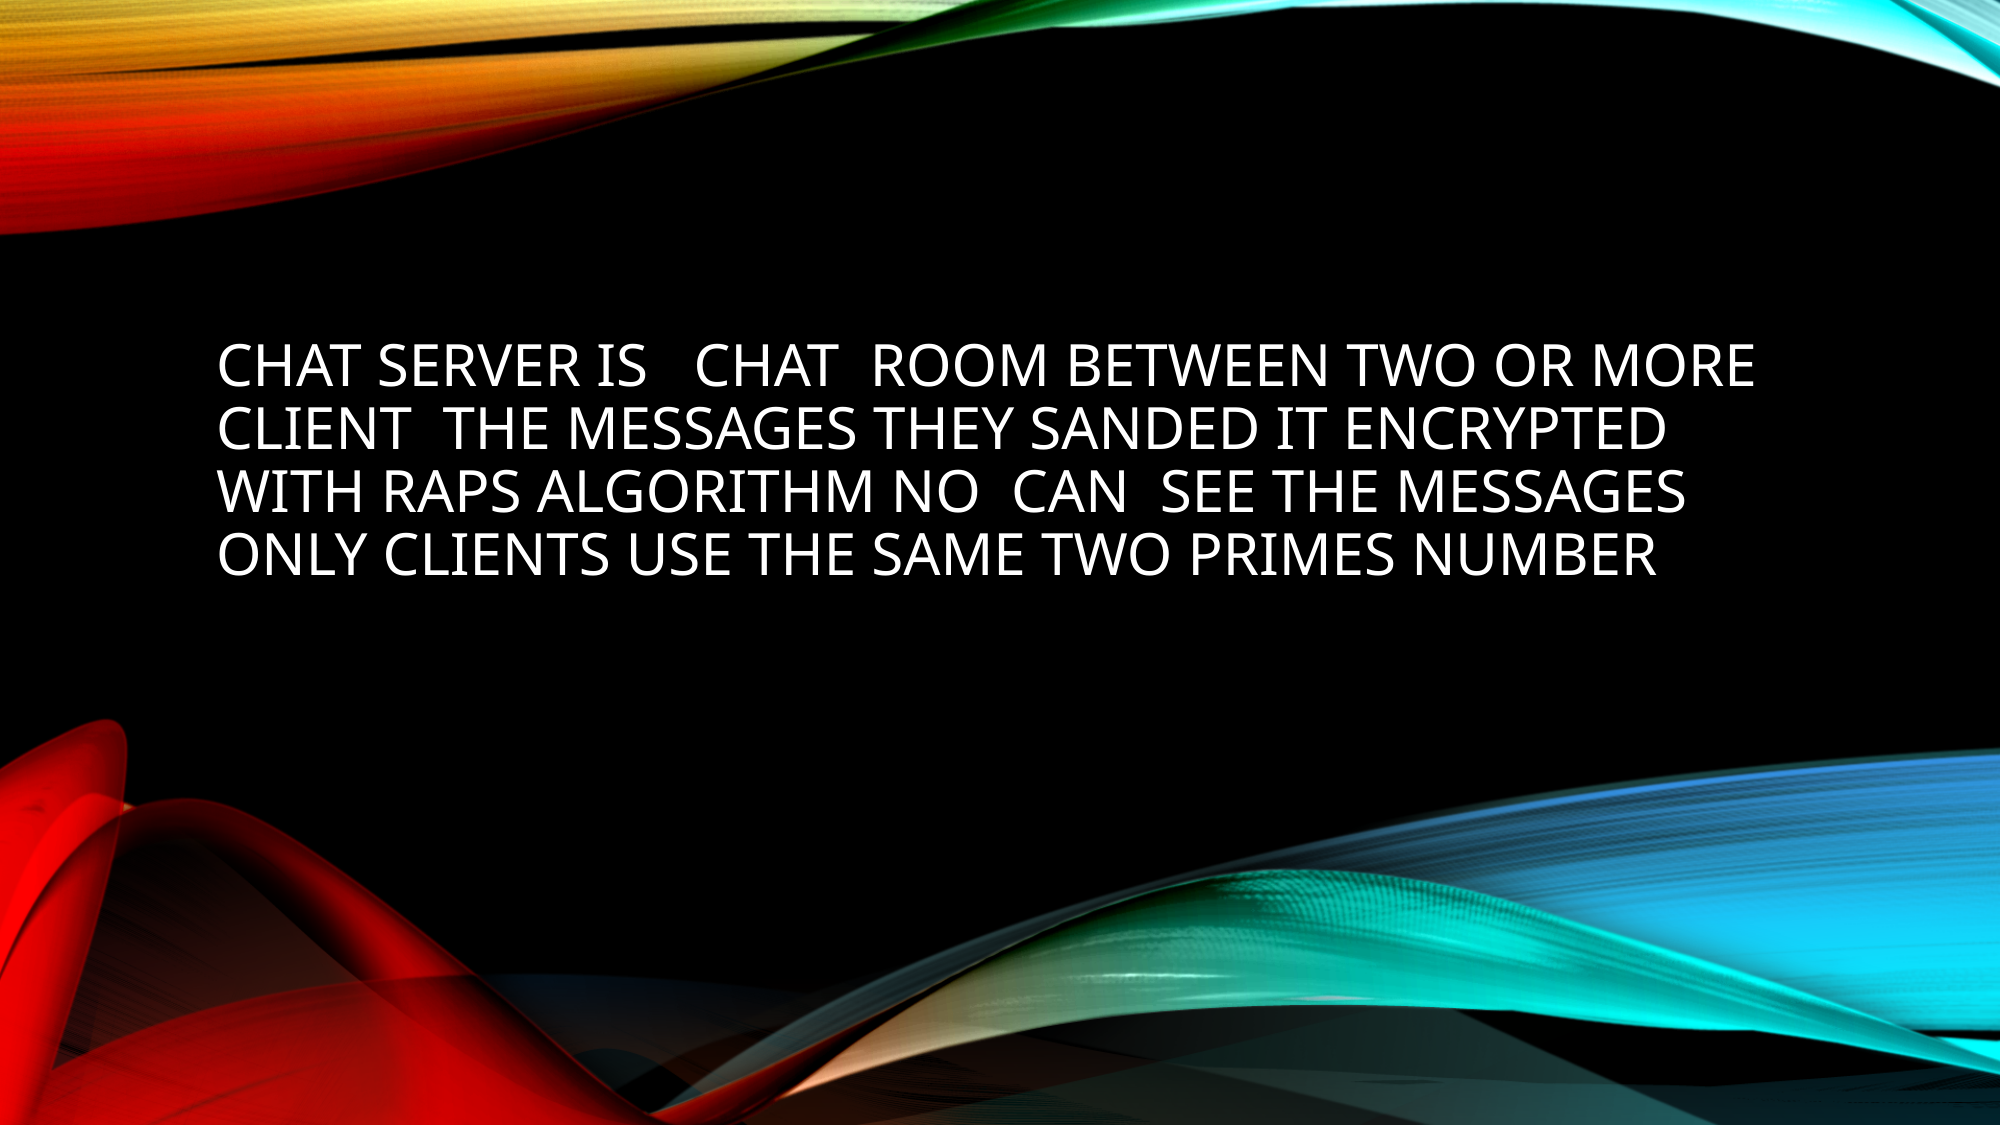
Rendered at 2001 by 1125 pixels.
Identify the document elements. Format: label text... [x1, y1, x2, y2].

picture [0, 717, 2000, 1125]
picture [0, 0, 2000, 237]
title Chat server is chat room between two or more client the Messages they sanded it encrypted with raps algorithm no can see the Messages only clients use the same two primes number [201, 220, 1775, 596]
